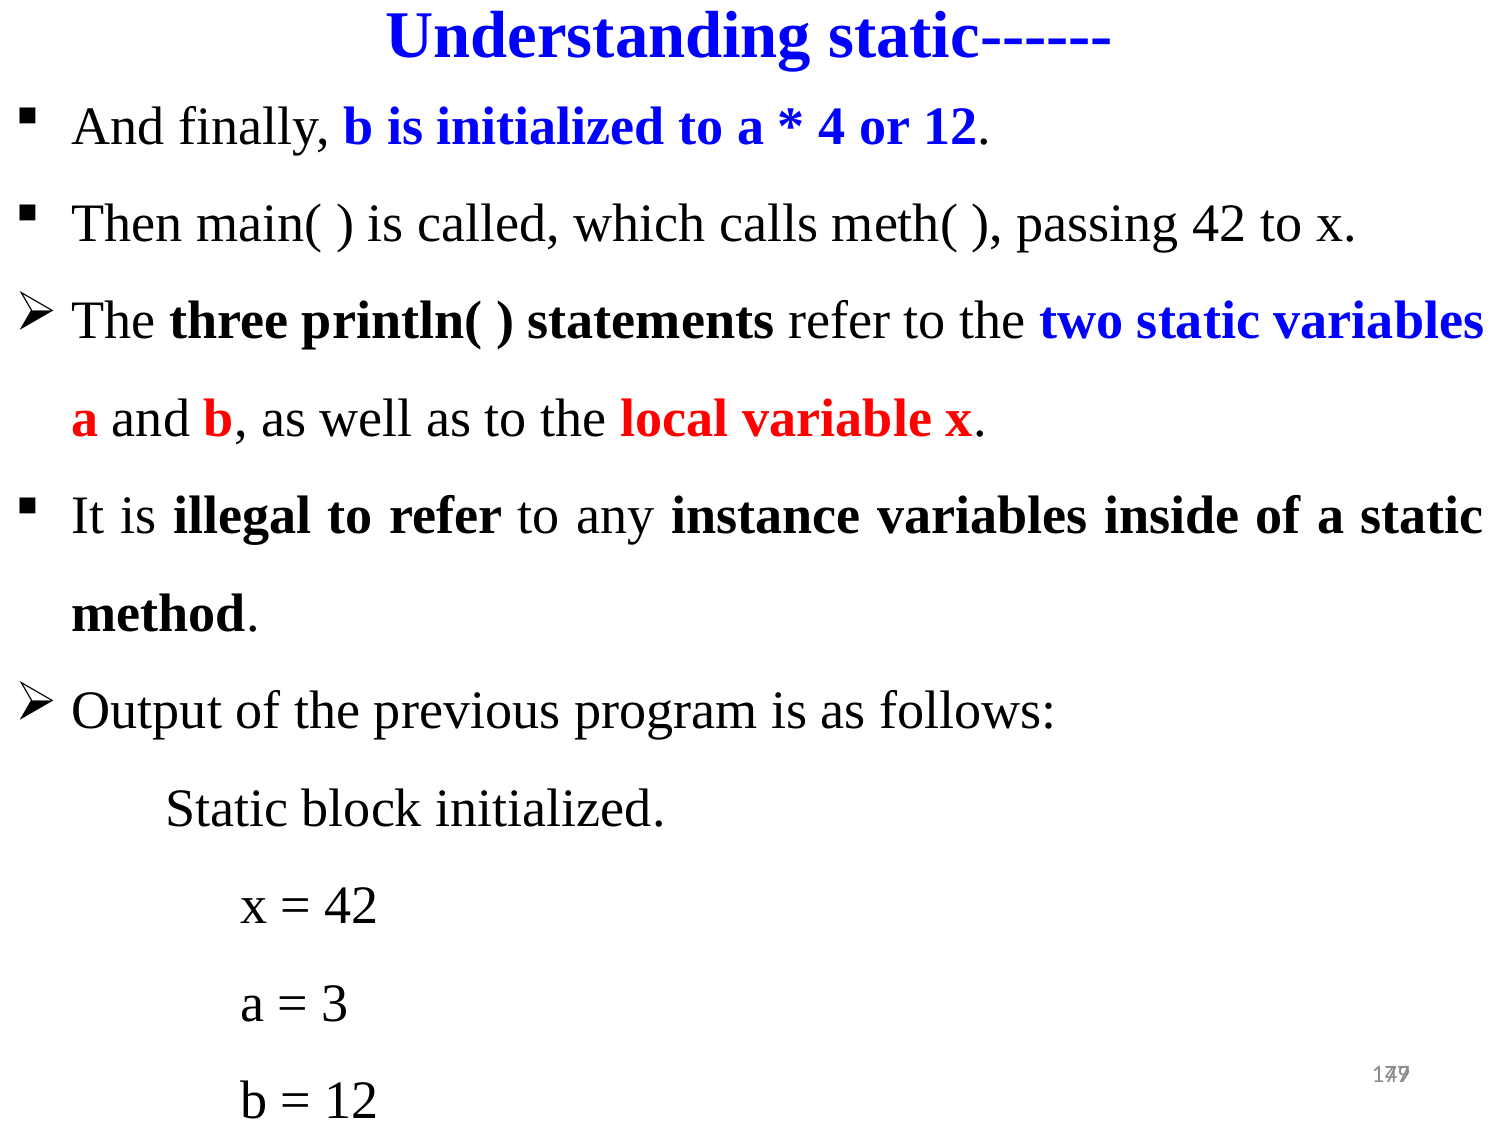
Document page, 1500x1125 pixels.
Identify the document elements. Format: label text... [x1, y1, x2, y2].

list And finally, b is initialized to a * 4 or 12. Then main( ) is called, which calls meth( ), passing 42 to x. The three println( ) statements refer to the two static variables a and b, as well as to the local variable x. It is illegal to refer to any instance variables inside of a static method. Output of the previous program is as follows: Static block initialized. x = 42 a = 3 b = 12 [0, 50, 1500, 1125]
slide_number 177 [1074, 1042, 1425, 1103]
title Understanding static------ [75, 0, 1425, 50]
